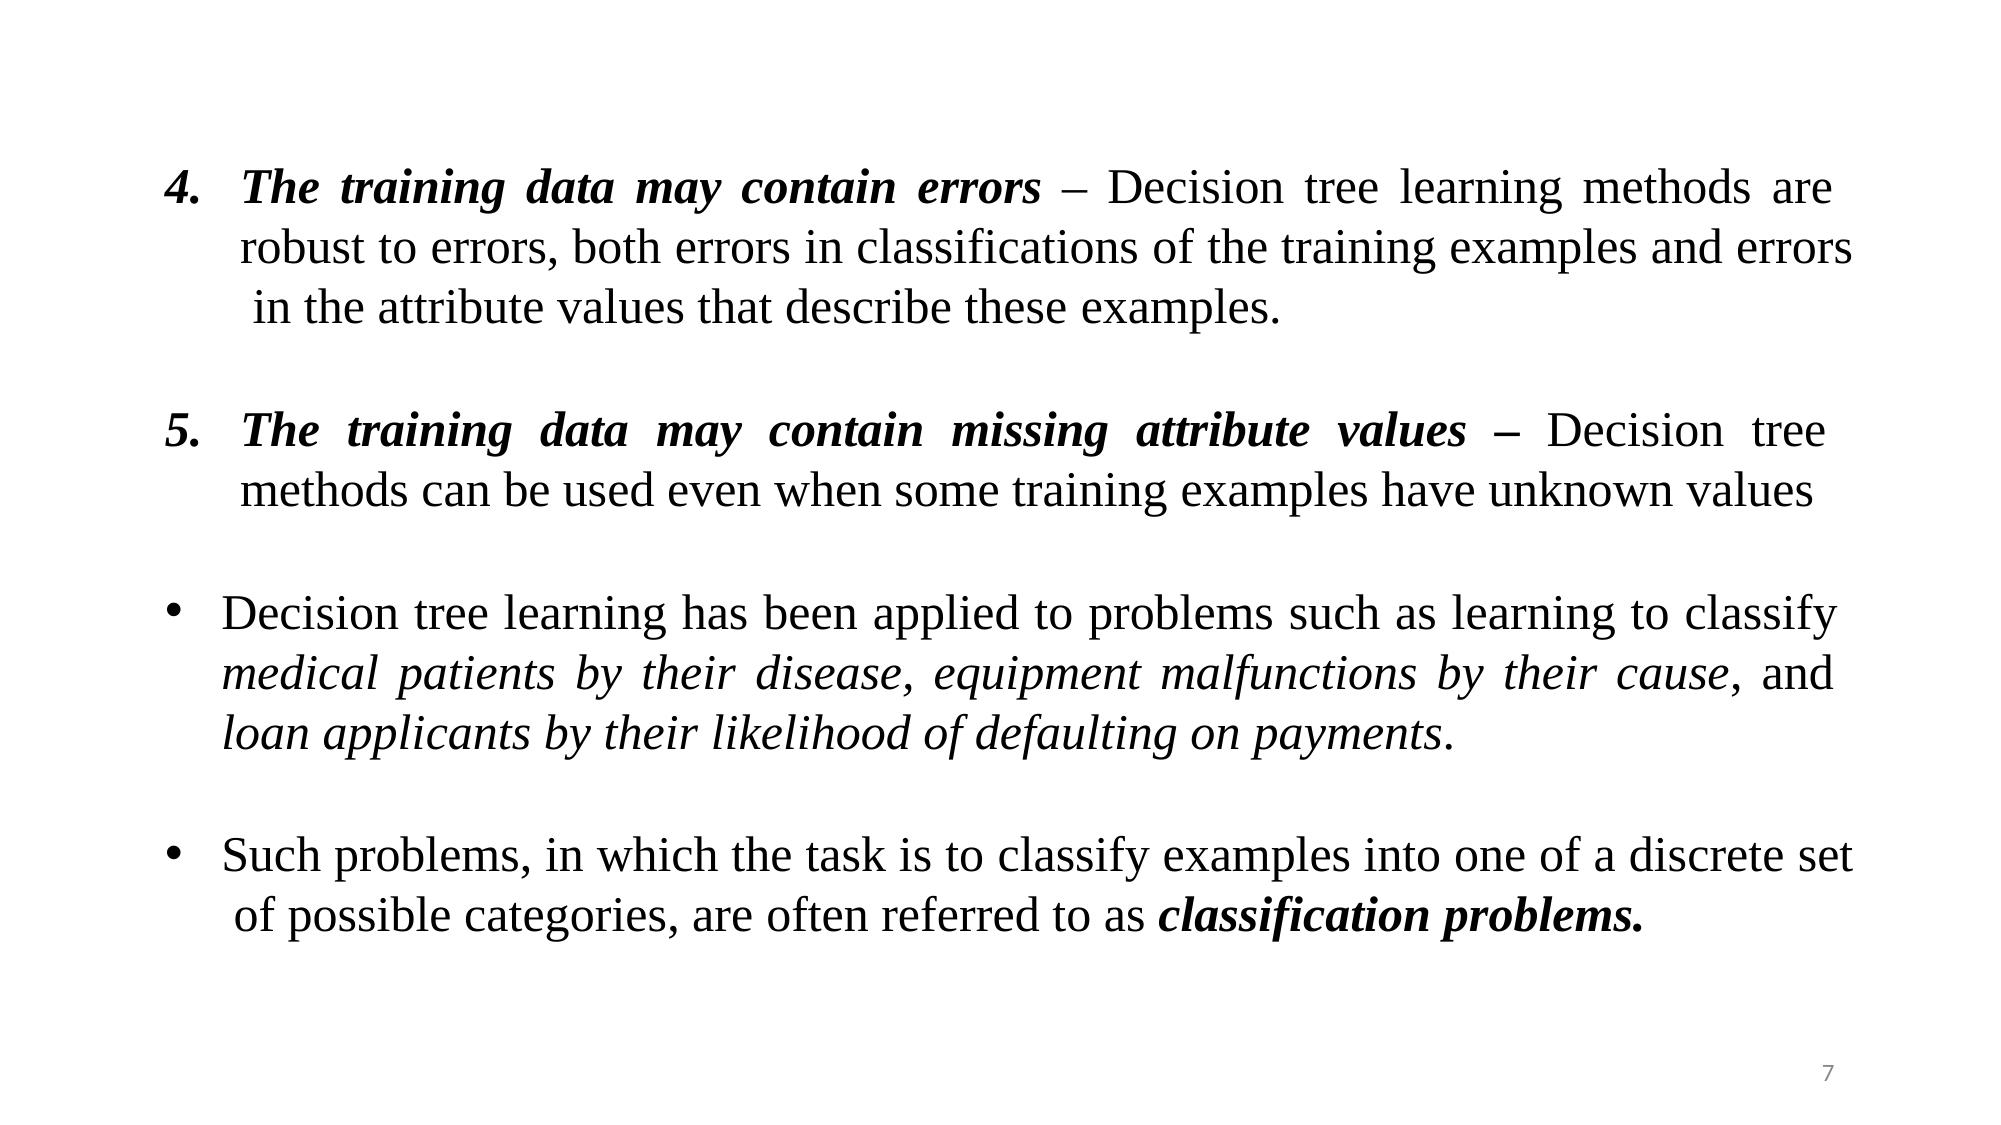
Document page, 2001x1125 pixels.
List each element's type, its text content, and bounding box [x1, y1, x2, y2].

slide_number 7 [1817, 1060, 1852, 1125]
text_box The training data may contain errors – Decision tree learning methods are robust to errors, both errors in classifications of the training examples and errors in the attribute values that describe these examples. The training data may contain missing attribute values – Decision tree methods can be used even when some training examples have unknown values Decision tree learning has been applied to problems such as learning to classify medical patients by their disease, equipment malfunctions by their cause, and loan applicants by their likelihood of defaulting on payments. Such problems, in which the task is to classify examples into one of a discrete set of possible categories, are often referred to as classification problems. [162, 151, 1854, 942]
